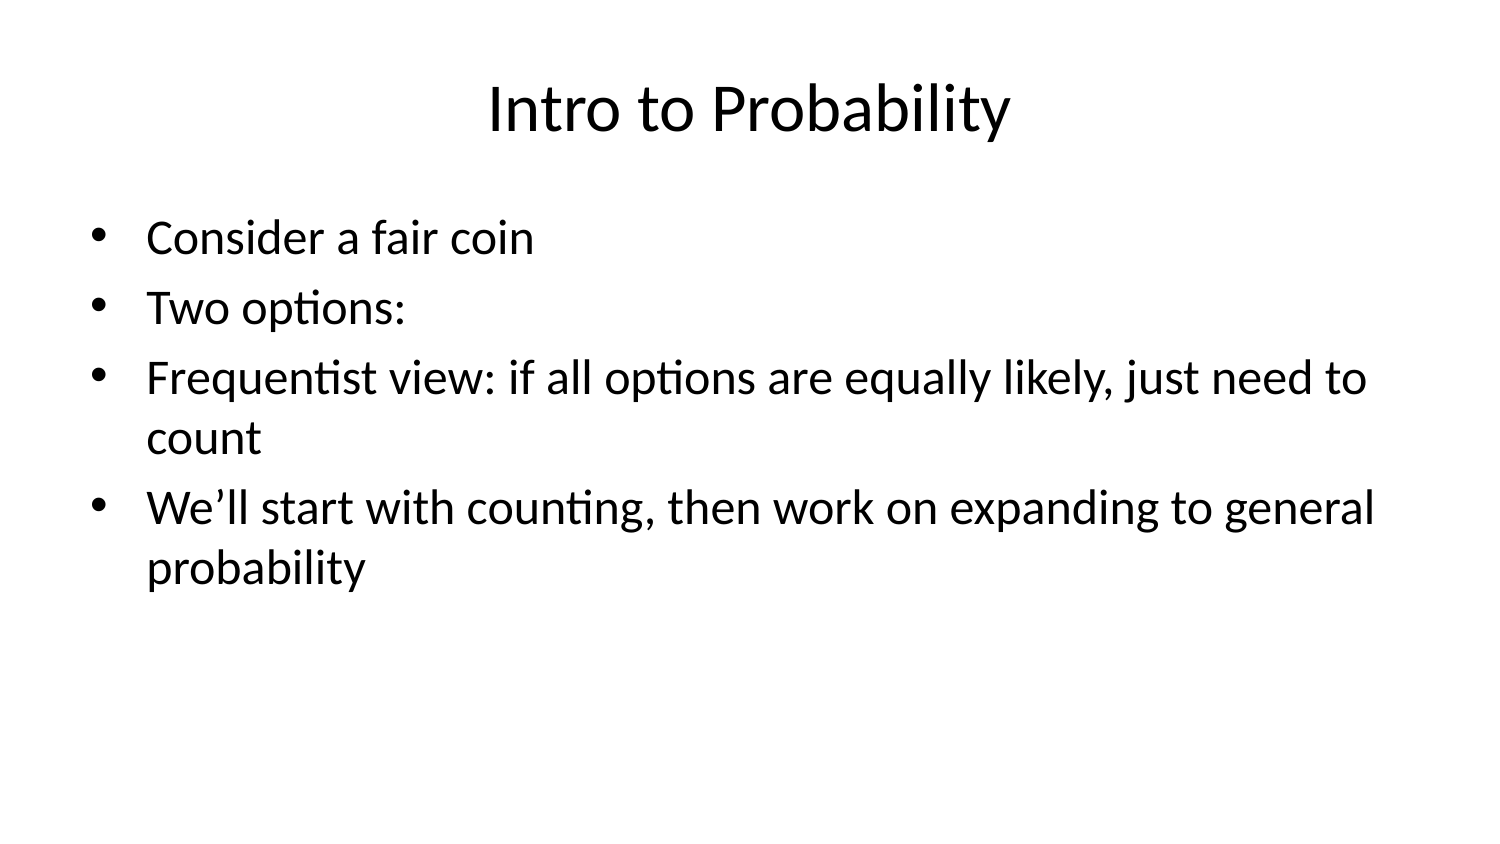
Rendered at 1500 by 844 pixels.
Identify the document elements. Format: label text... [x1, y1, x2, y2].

title Intro to Probability [75, 33, 1425, 175]
